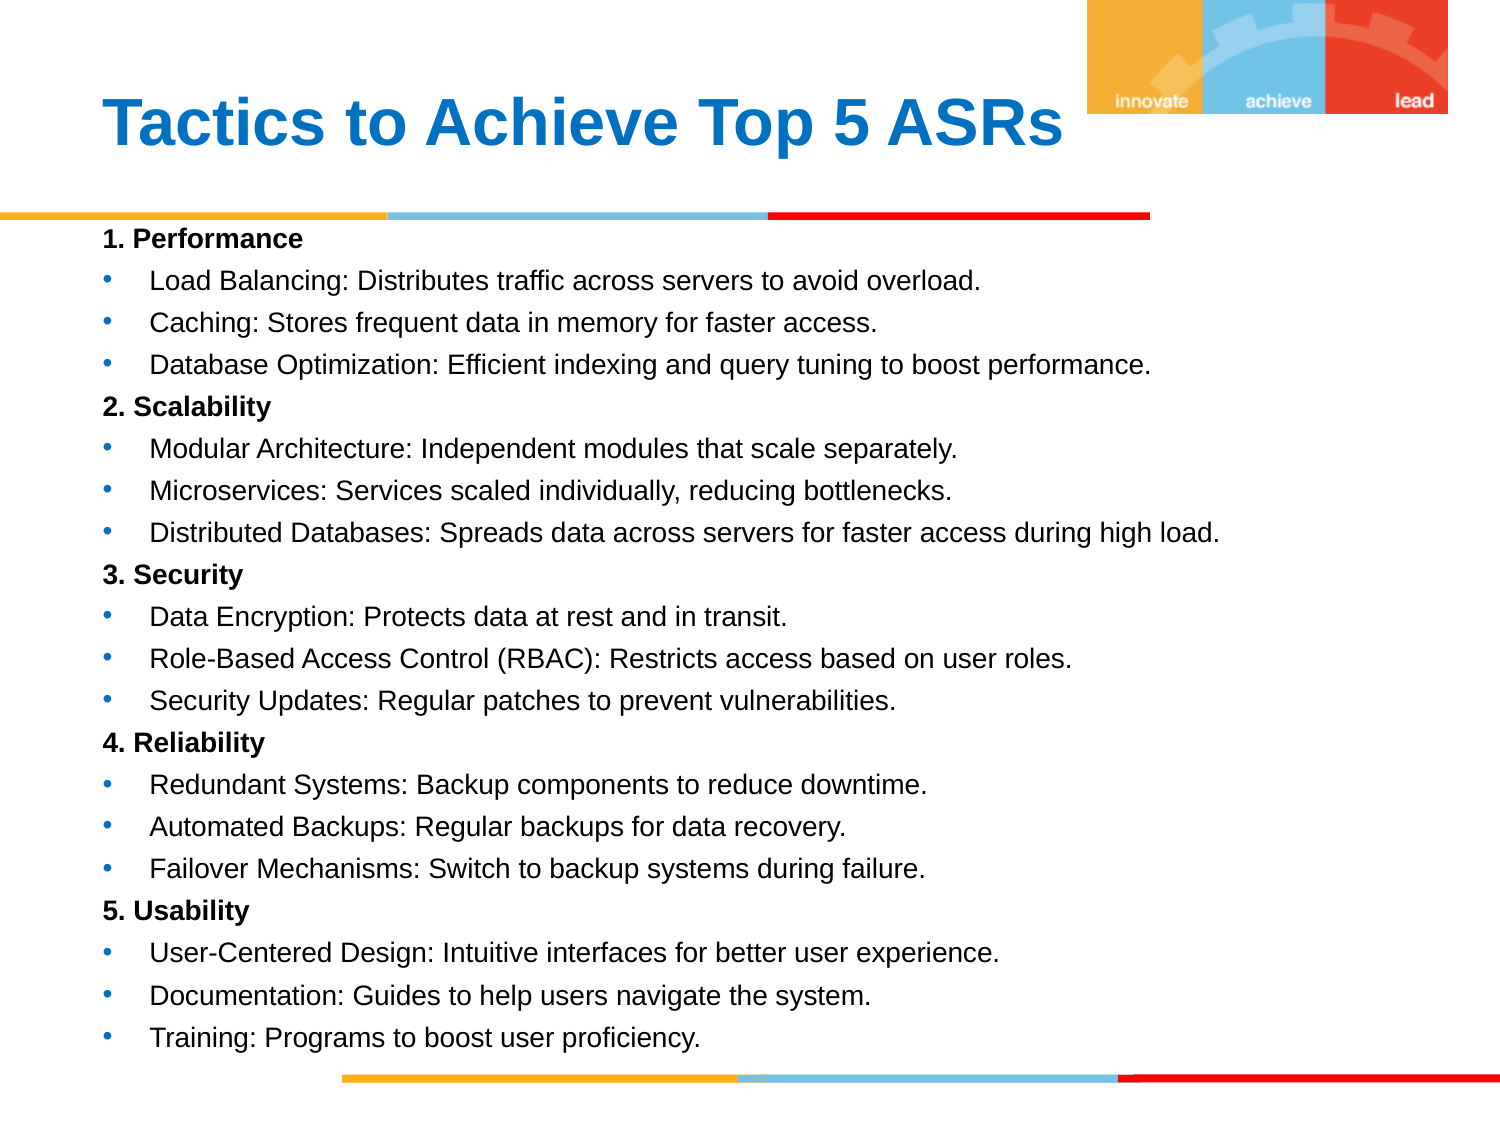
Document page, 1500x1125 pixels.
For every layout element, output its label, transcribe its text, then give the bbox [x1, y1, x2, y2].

picture [1087, 0, 1448, 114]
list 1. Performance Load Balancing: Distributes traffic across servers to avoid overload. Caching: Stores frequent data in memory for faster access. Database Optimization: Efficient indexing and query tuning to boost performance. 2. Scalability Modular Architecture: Independent modules that scale separately. Microservices: Services scaled individually, reducing bottlenecks. Distributed Databases: Spreads data across servers for faster access during high load. 3. Security Data Encryption: Protects data at rest and in transit. Role-Based Access Control (RBAC): Restricts access based on user roles. Security Updates: Regular patches to prevent vulnerabilities. 4. Reliability Redundant Systems: Backup components to reduce downtime. Automated Backups: Regular backups for data recovery. Failover Mechanisms: Switch to backup systems during failure. 5. Usability User-Centered Design: Intuitive interfaces for better user experience. Documentation: Guides to help users navigate the system. Training: Programs to boost user proficiency. [50, 212, 1500, 1078]
list Tactics to Achieve Top 5 ASRs [50, 24, 1260, 212]
